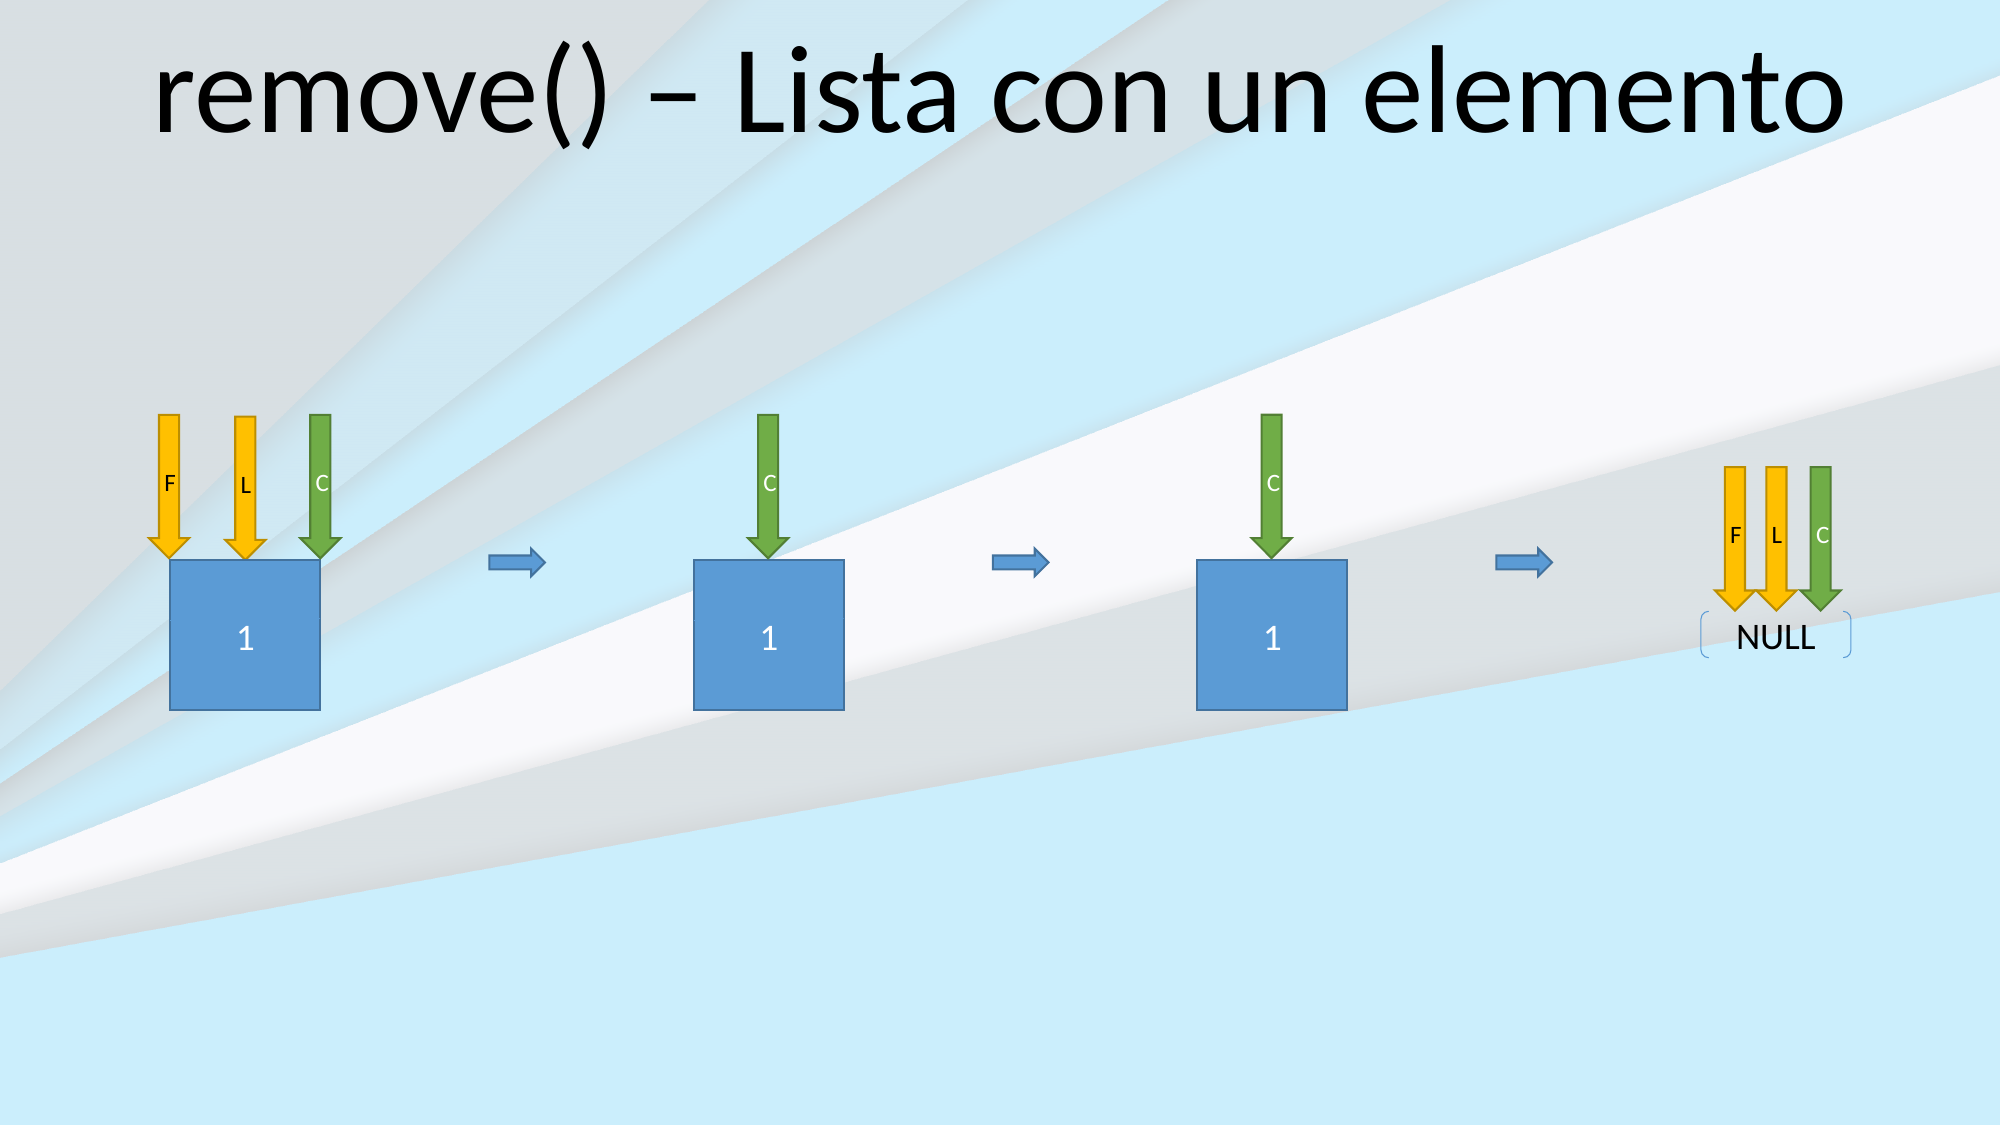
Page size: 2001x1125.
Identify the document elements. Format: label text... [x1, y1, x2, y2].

text_box [488, 546, 547, 579]
text_box [991, 546, 1050, 579]
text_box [1700, 467, 1851, 658]
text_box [148, 414, 341, 710]
text_box [1495, 546, 1554, 579]
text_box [693, 414, 844, 710]
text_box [1197, 414, 1348, 711]
text_box remove() – Lista con un elemento [1, 0, 2000, 165]
